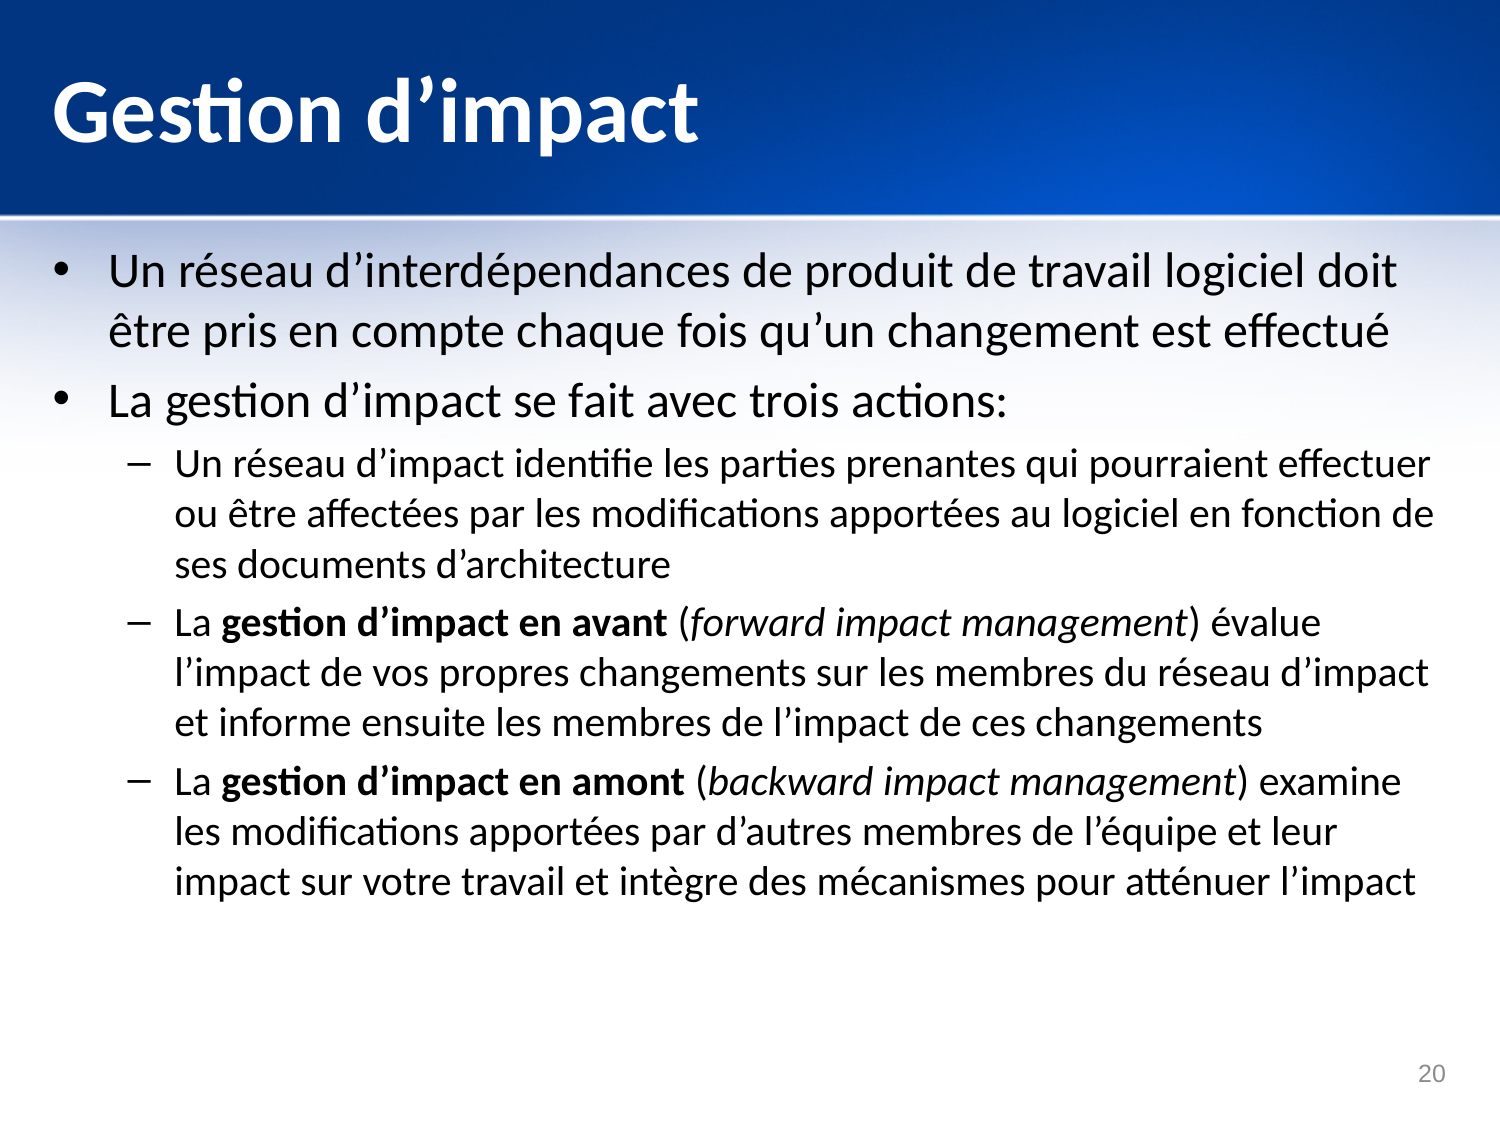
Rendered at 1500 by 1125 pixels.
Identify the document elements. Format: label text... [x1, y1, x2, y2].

text_box [49, 149, 1400, 230]
text_box [37, 174, 1388, 230]
title Gestion d’impact [37, 12, 1225, 174]
slide_number 20 [1111, 1042, 1462, 1103]
list Un réseau d’interdépendances de produit de travail logiciel doit être pris en compte chaque fois qu’un changement est effectué La gestion d’impact se fait avec trois actions: Un réseau d’impact identifie les parties prenantes qui pourraient effectuer ou être affectées par les modifications apportées au logiciel en fonction de ses documents d’architecture La gestion d’impact en avant (forward impact management) évalue l’impact de vos propres changements sur les membres du réseau d’impact et informe ensuite les membres de l’impact de ces changements La gestion d’impact en amont (backward impact management) examine les modifications apportées par d’autres membres de l’équipe et leur impact sur votre travail et intègre des mécanismes pour atténuer l’impact [37, 230, 1463, 1031]
picture [0, 0, 1500, 1125]
